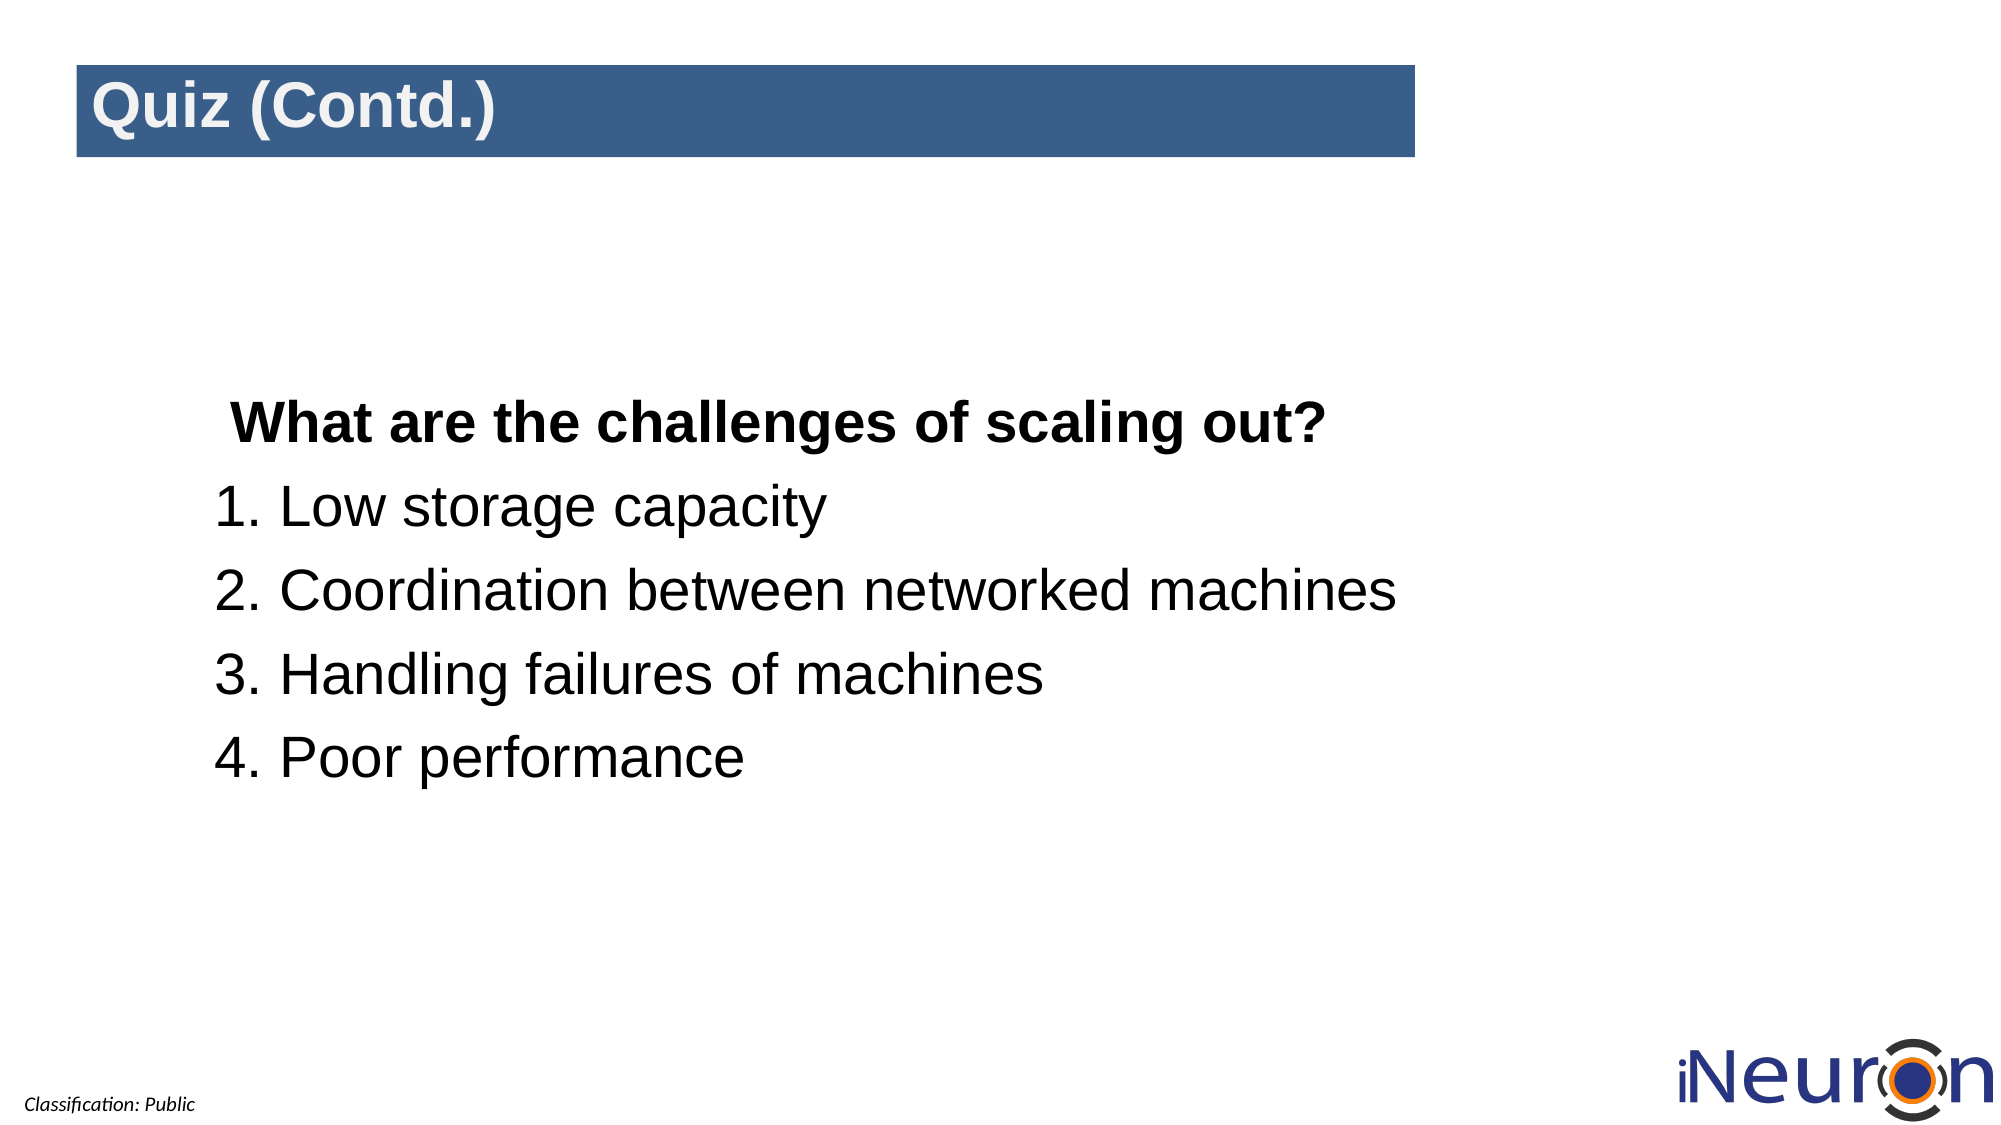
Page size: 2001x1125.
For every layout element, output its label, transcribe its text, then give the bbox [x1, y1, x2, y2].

text_box Quiz (Contd.) [76, 65, 1415, 158]
list What are the challenges of scaling out? 1. Low storage capacity 2. Coordination between networked machines 3. Handling failures of machines 4. Poor performance [199, 88, 1843, 1125]
picture [1674, 1025, 2000, 1125]
